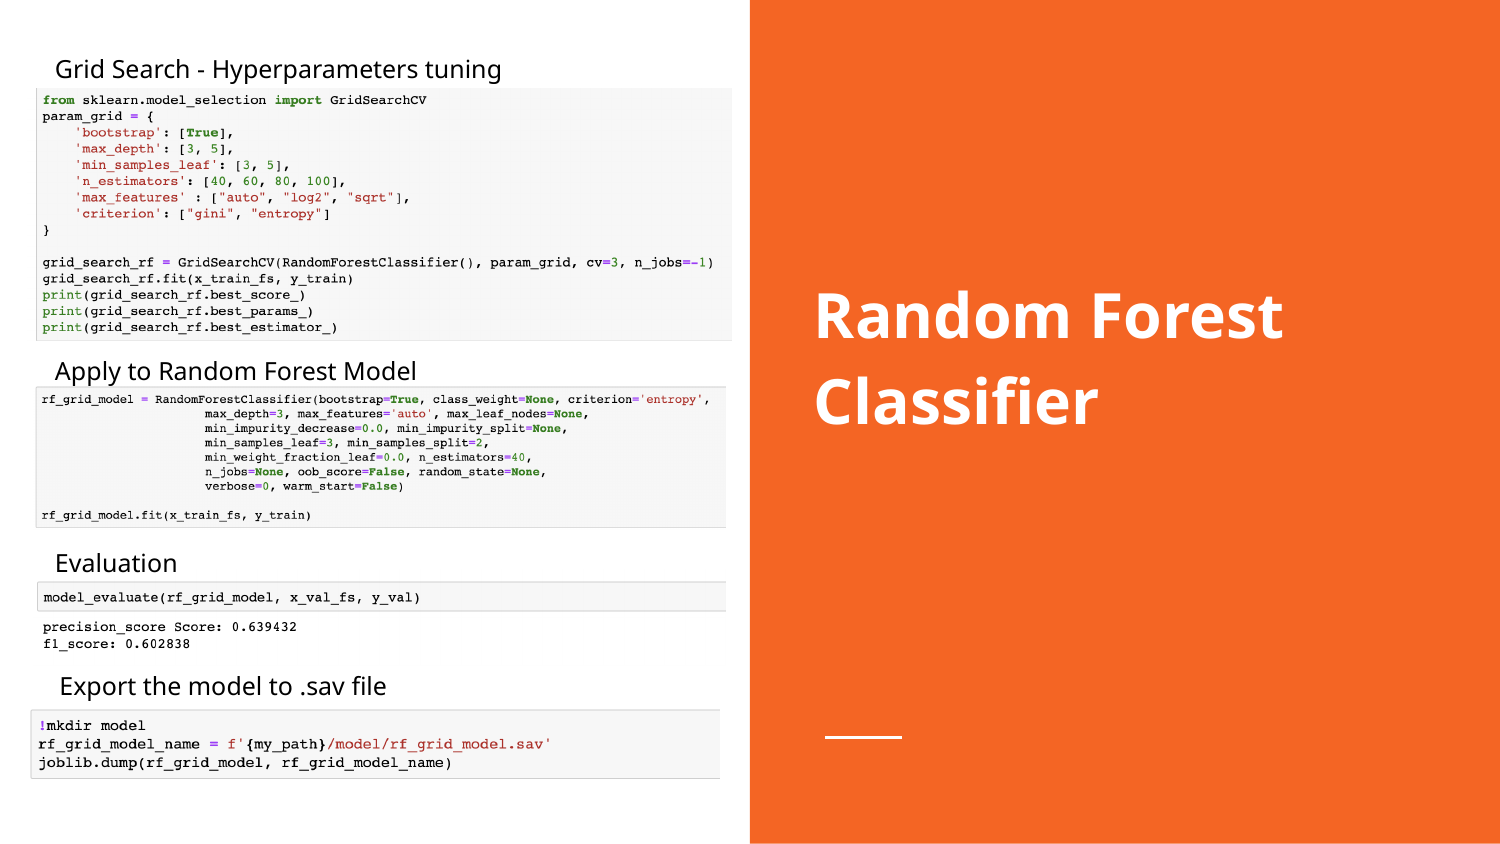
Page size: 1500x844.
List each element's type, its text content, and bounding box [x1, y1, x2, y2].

list Random Forest Classifier [798, 132, 1461, 655]
text_box Apply to Random Forest Model [39, 350, 606, 375]
picture [32, 569, 726, 666]
picture [27, 88, 732, 342]
text_box Export the model to .sav file [44, 673, 610, 690]
picture [32, 386, 726, 530]
picture [27, 705, 721, 783]
text_box Evaluation [39, 538, 606, 567]
text_box Grid Search - Hyperparameters tuning [39, 38, 606, 72]
